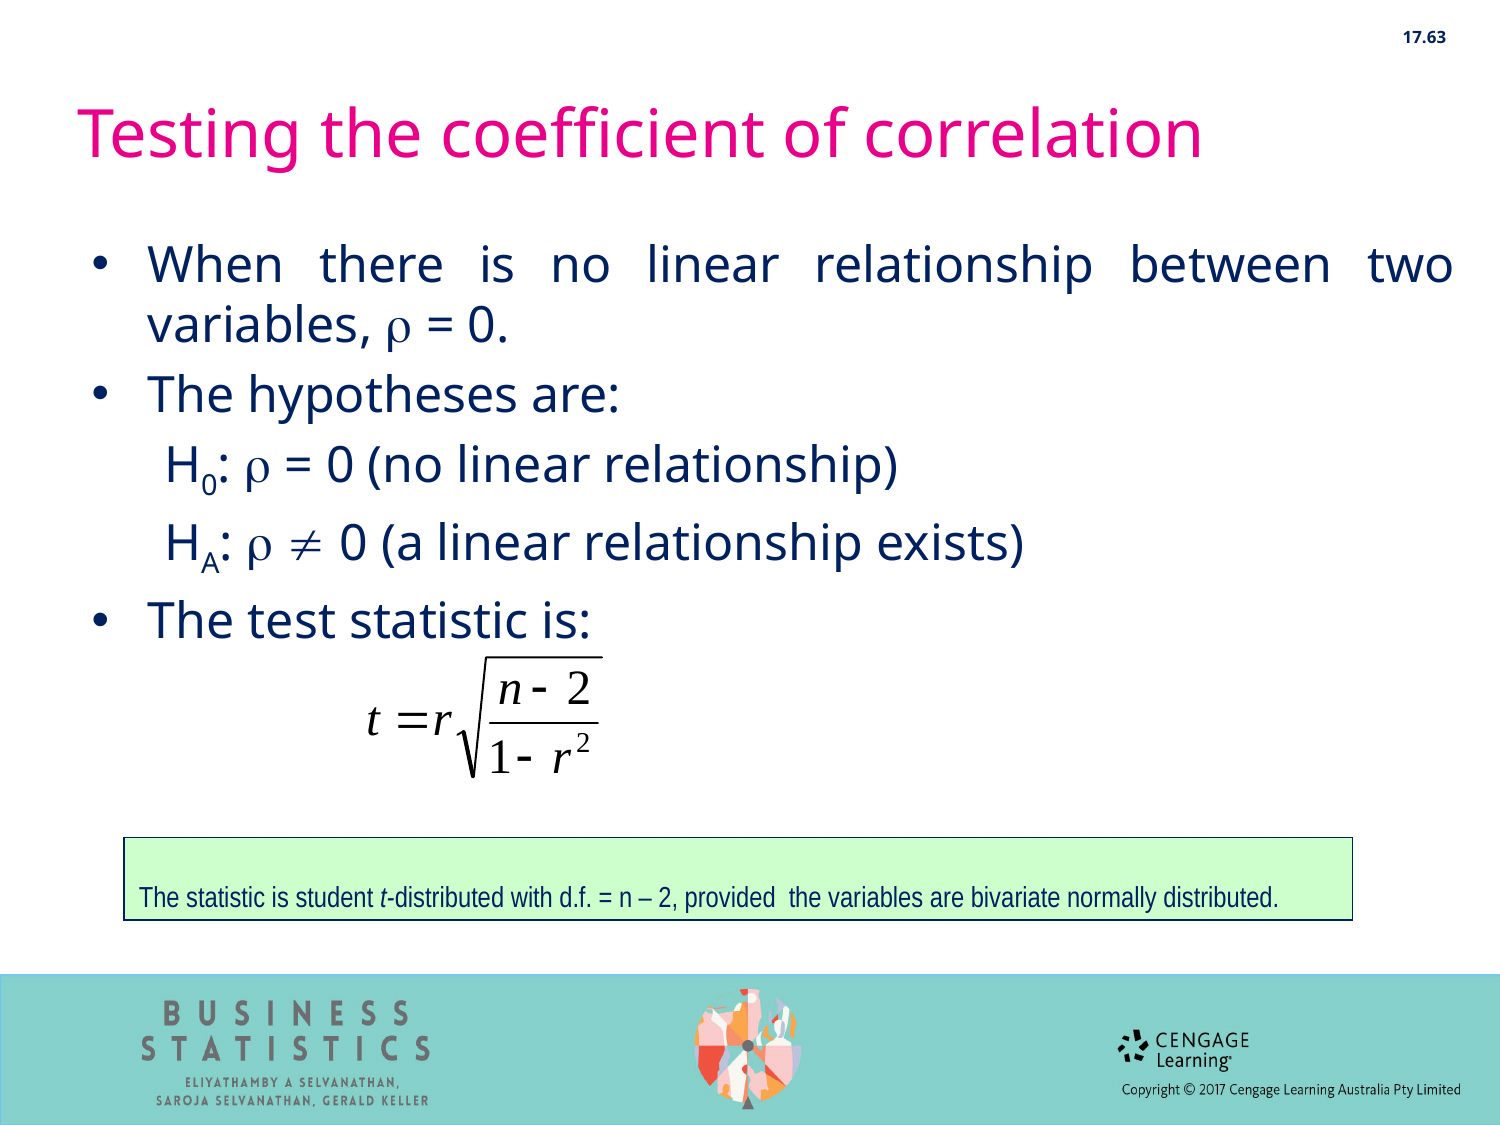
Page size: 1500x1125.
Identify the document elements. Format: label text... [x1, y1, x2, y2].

list When there is no linear relationship between two variables,  = 0. The hypotheses are: H0:  = 0 (no linear relationship) HA:   0 (a linear relationship exists) The test statistic is: [76, 224, 1471, 787]
title Testing the coefficient of correlation [62, 50, 1338, 213]
picture [0, 0, 1500, 1125]
text_box The statistic is student t-distributed with d.f. = n – 2, provided the variables are bivariate normally distributed. [124, 837, 1353, 921]
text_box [359, 644, 632, 790]
text_box 17.63 [1387, 0, 1500, 60]
